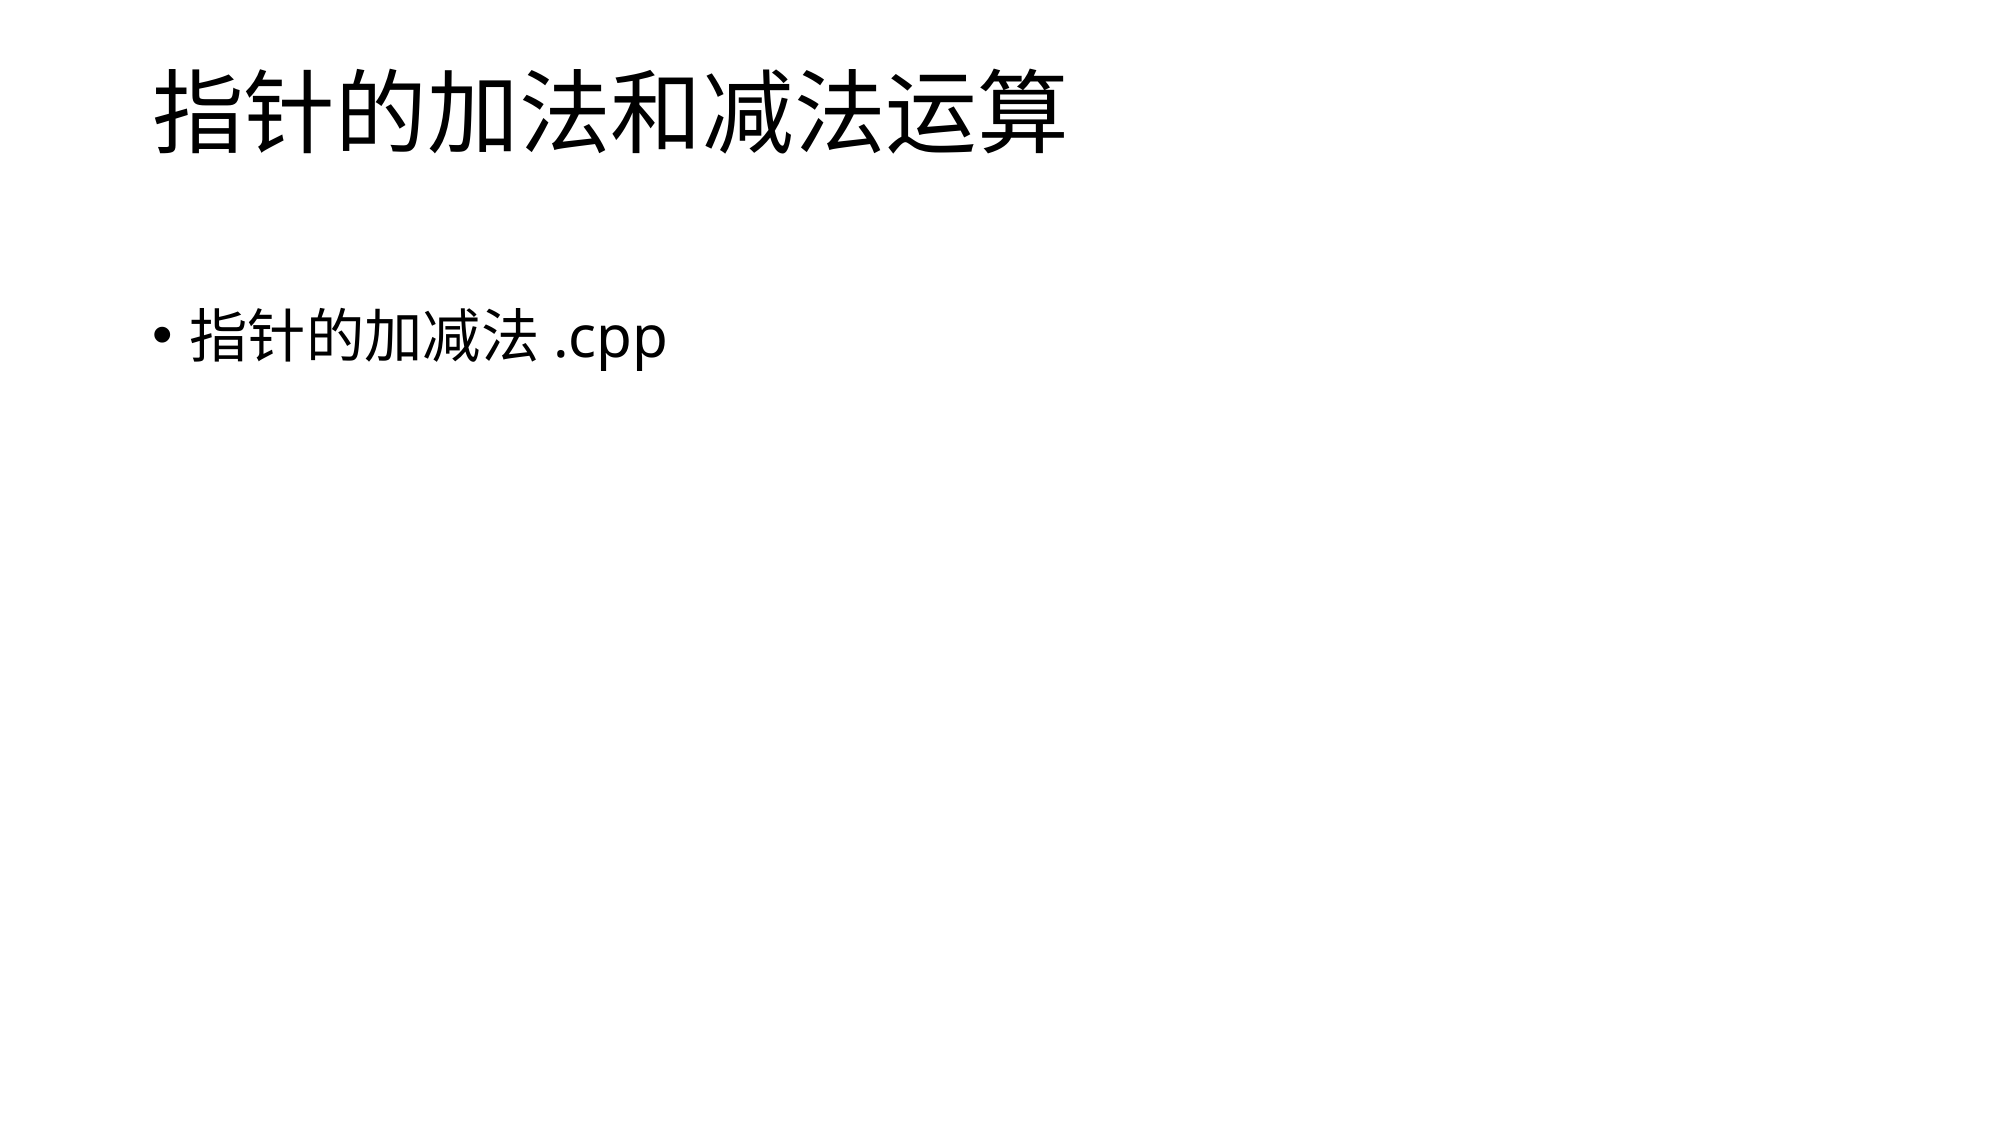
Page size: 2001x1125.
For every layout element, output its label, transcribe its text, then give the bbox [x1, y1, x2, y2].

title 指针的加法和减法运算 [137, 59, 1863, 278]
list 指针的加减法.cpp [137, 299, 1863, 1014]
